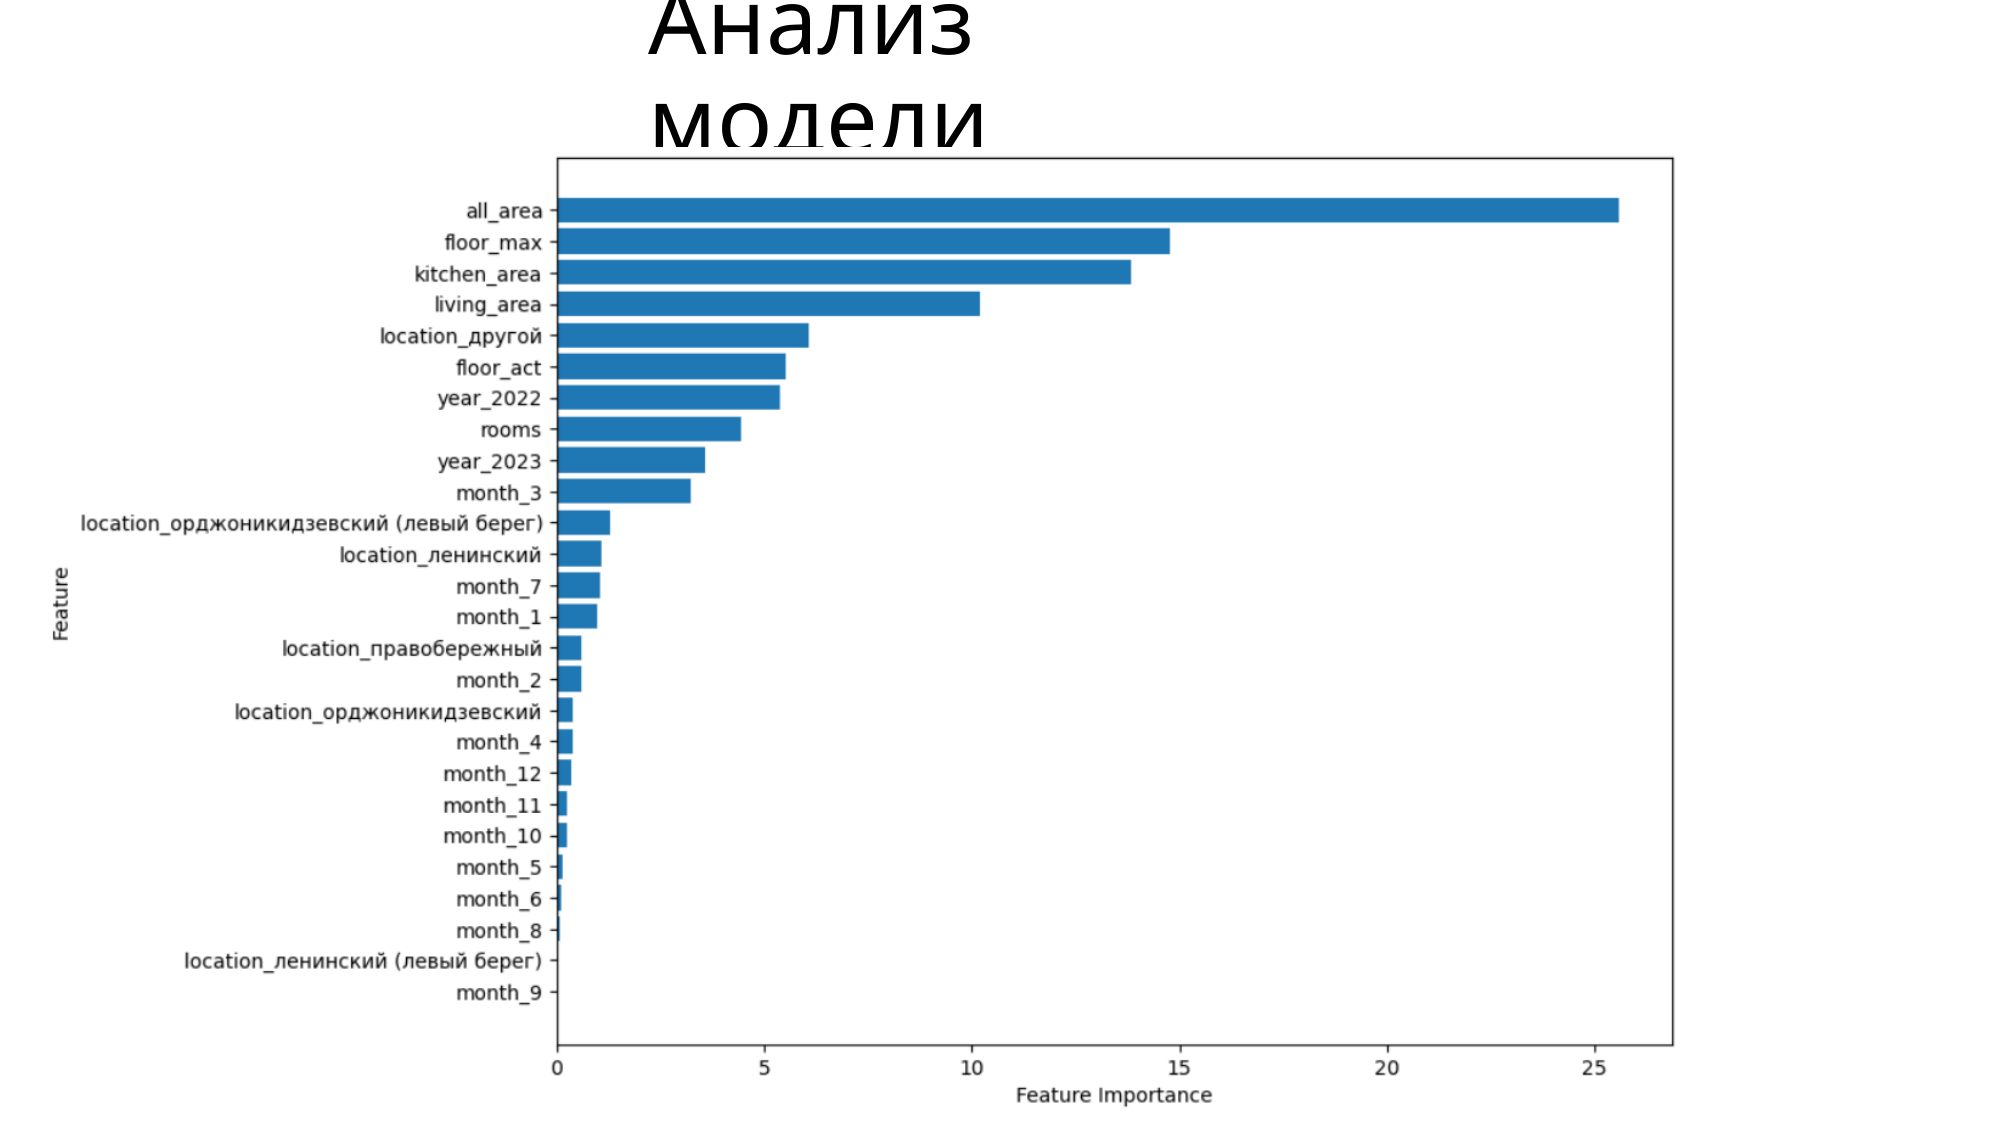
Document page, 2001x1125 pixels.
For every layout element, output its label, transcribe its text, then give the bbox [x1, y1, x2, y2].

title Анализ модели [633, 11, 1290, 137]
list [1, 147, 1700, 1121]
